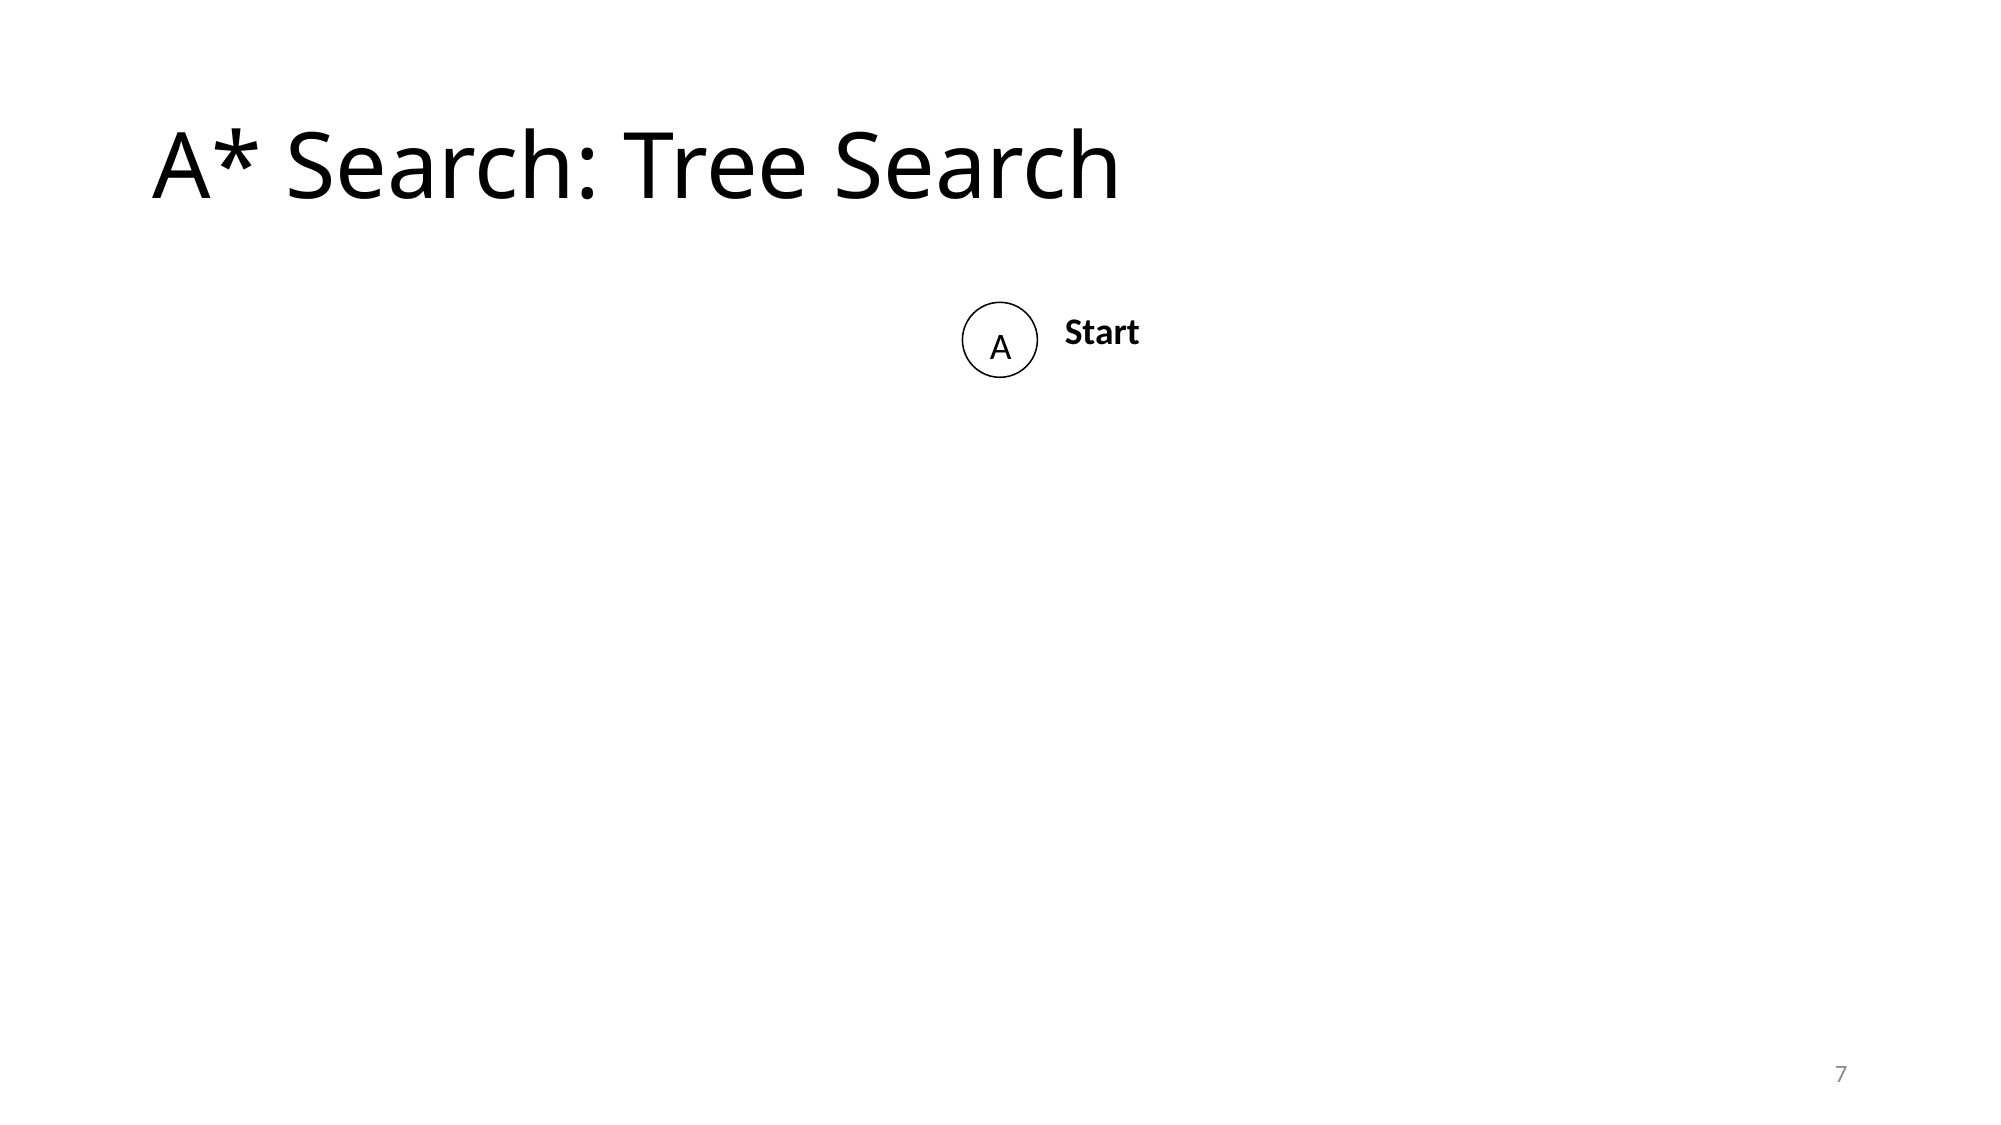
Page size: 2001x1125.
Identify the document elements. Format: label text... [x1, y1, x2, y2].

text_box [962, 302, 1038, 378]
title A* Search: Tree Search [137, 59, 1863, 278]
text_box Start [1050, 299, 1250, 360]
slide_number 7 [1412, 1042, 1863, 1103]
